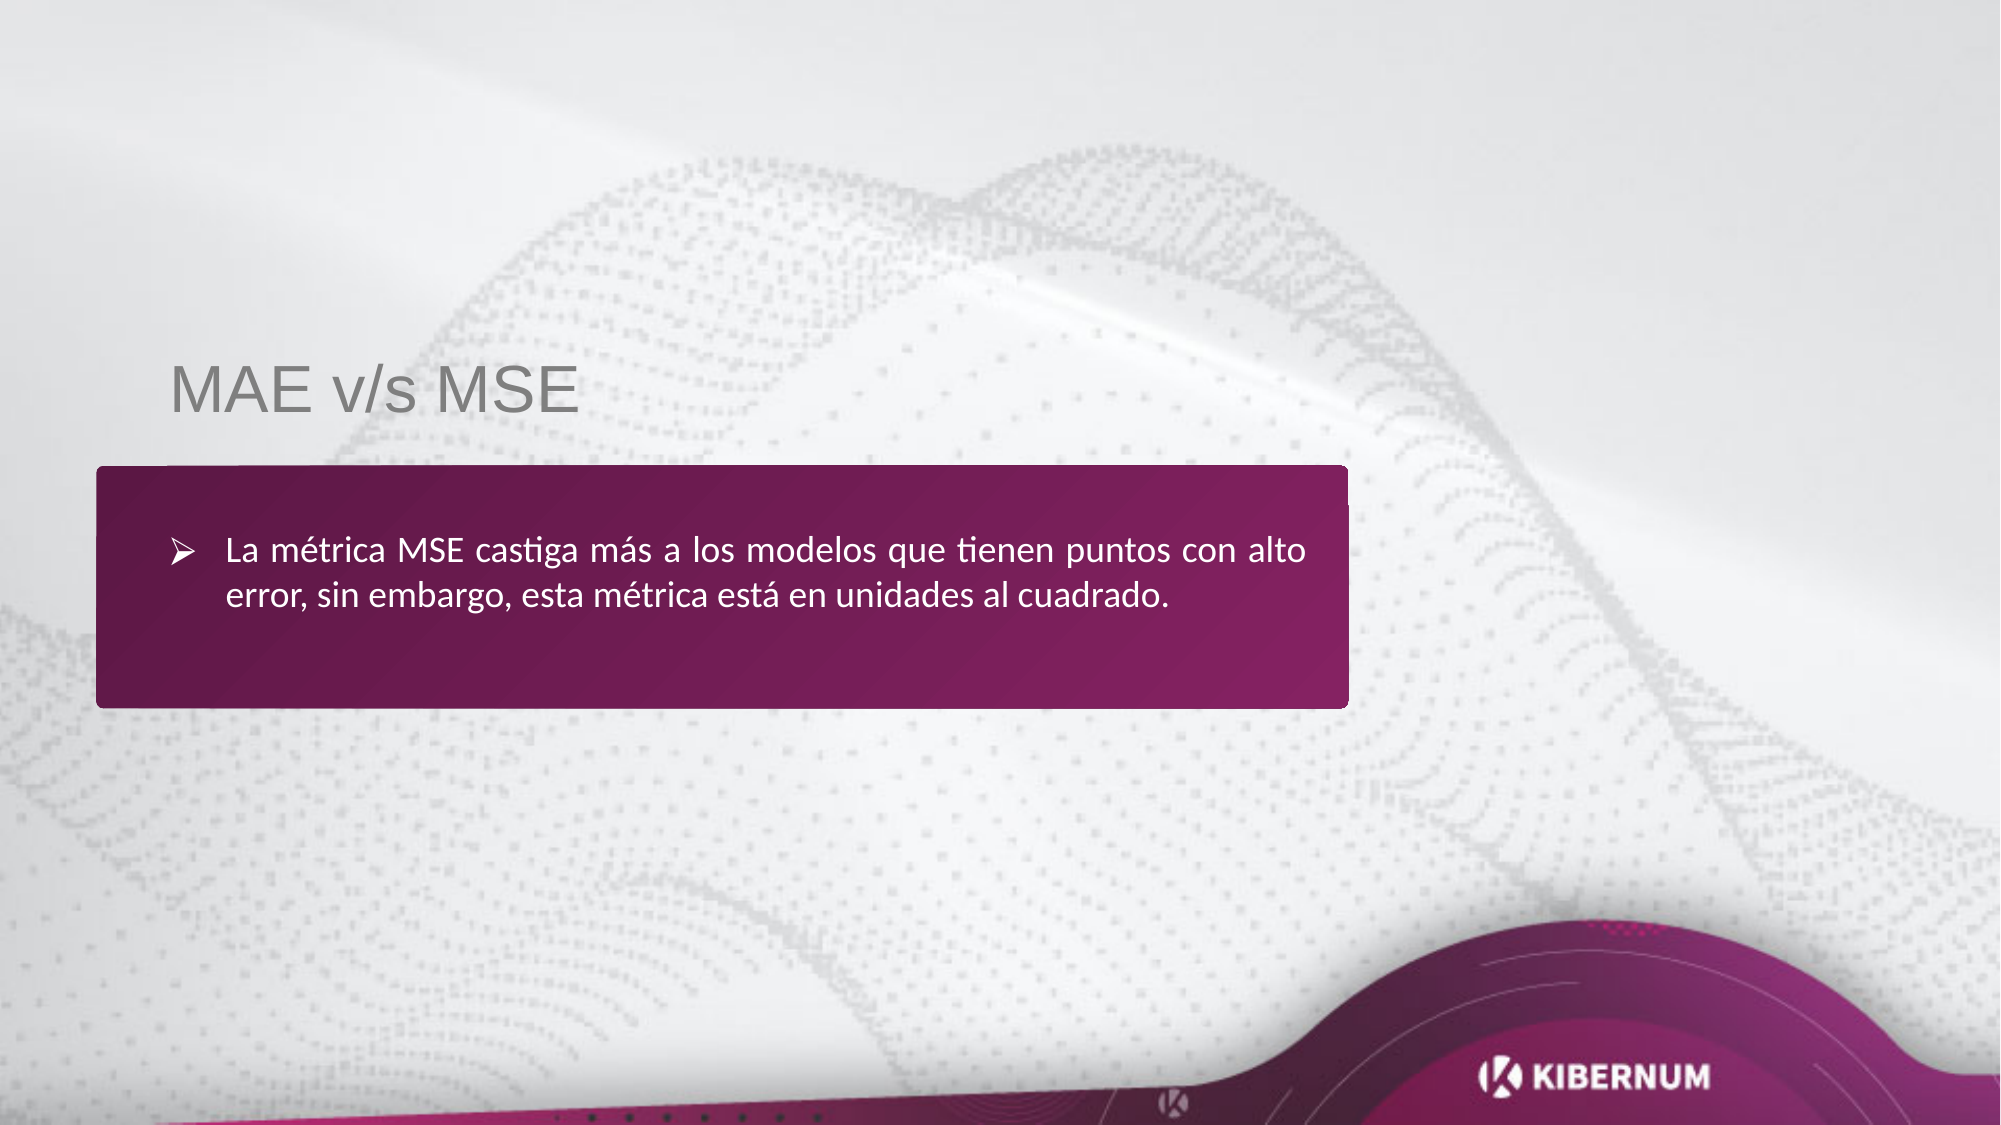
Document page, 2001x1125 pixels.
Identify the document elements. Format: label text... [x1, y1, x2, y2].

picture [0, 0, 2001, 1125]
text_box La métrica MSE castiga más a los modelos que tienen puntos con alto error, sin embargo, esta métrica está en unidades al cuadrado. [154, 517, 1323, 663]
text_box [96, 465, 1349, 709]
text_box MAE v/s MSE [154, 308, 1369, 474]
